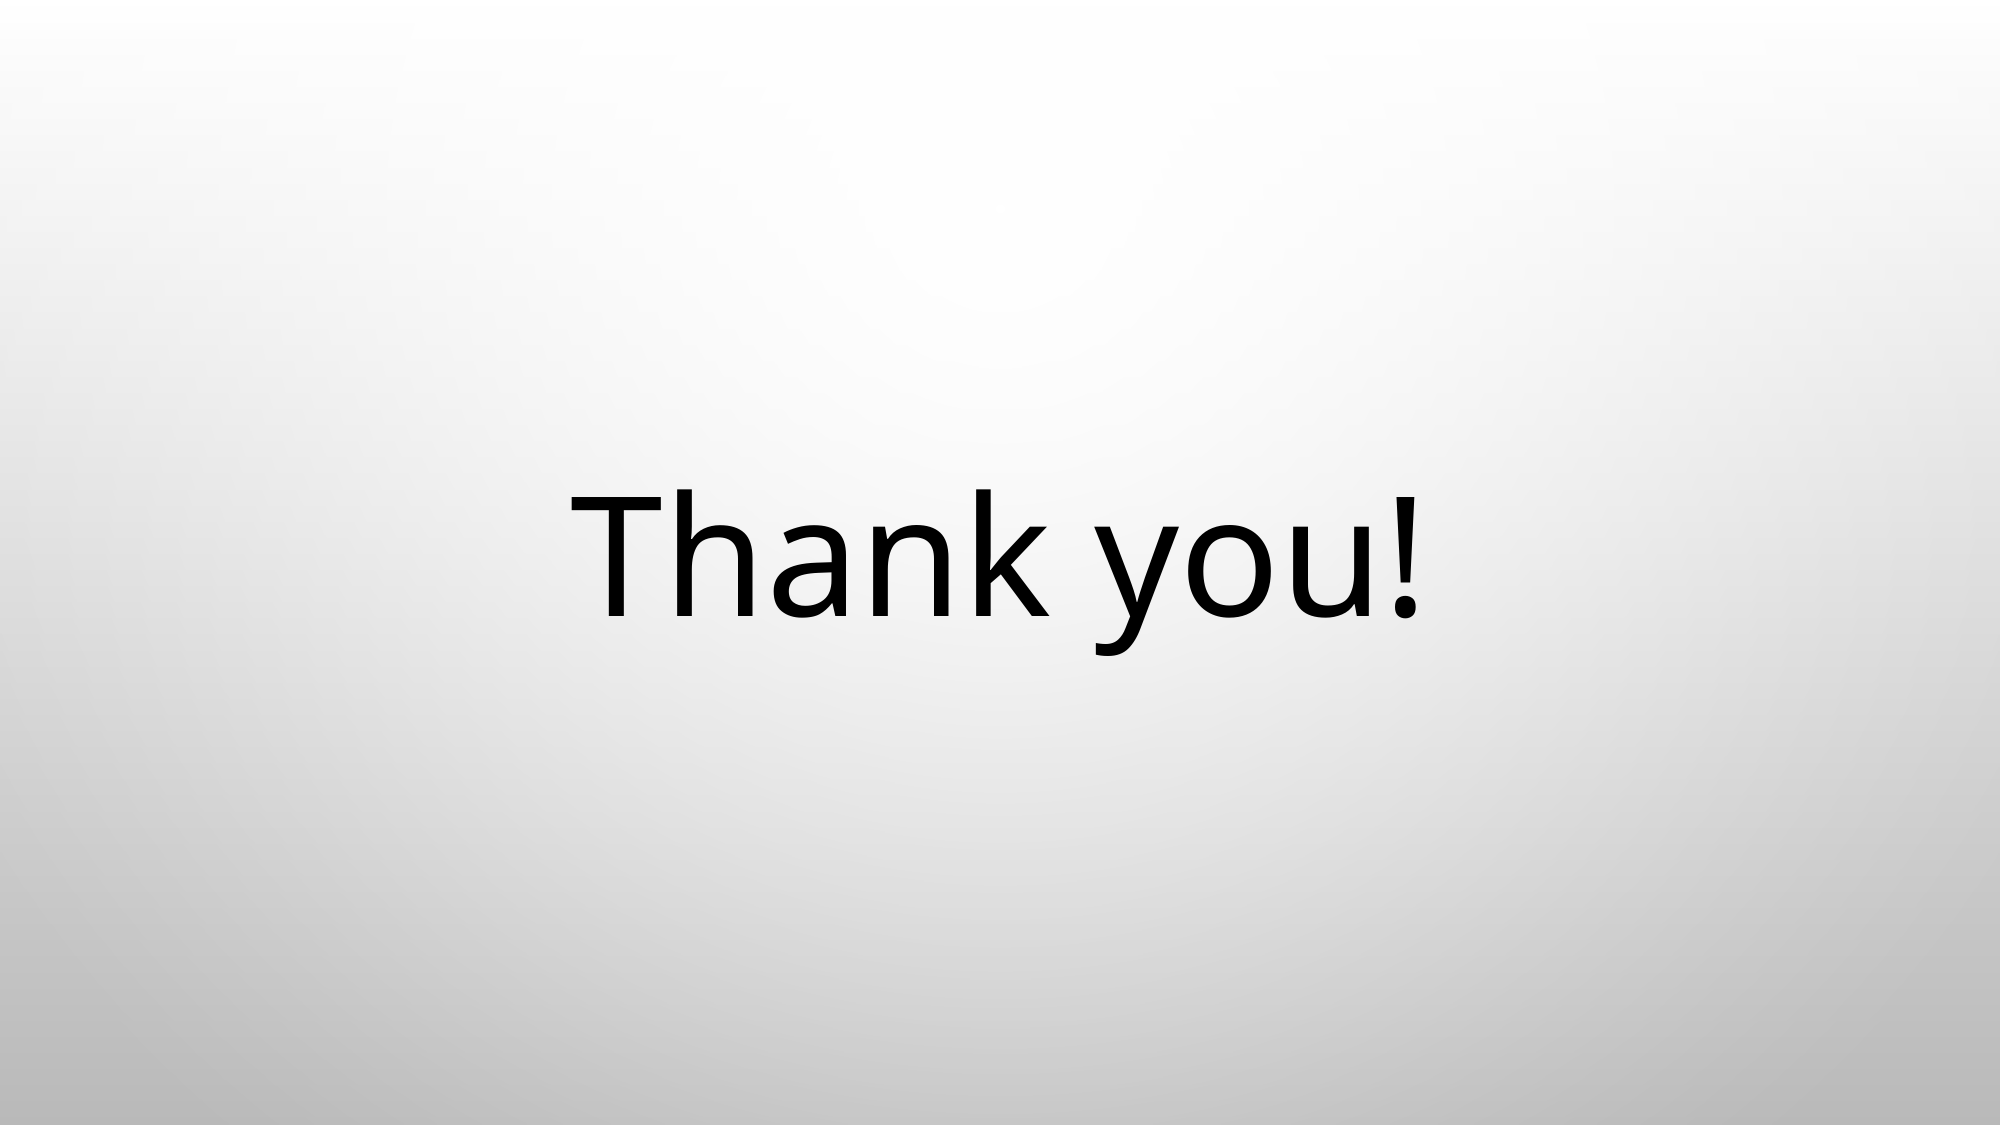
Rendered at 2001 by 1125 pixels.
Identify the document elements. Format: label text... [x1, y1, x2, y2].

title Thank you! [149, 431, 1851, 694]
picture [0, 0, 2000, 1125]
